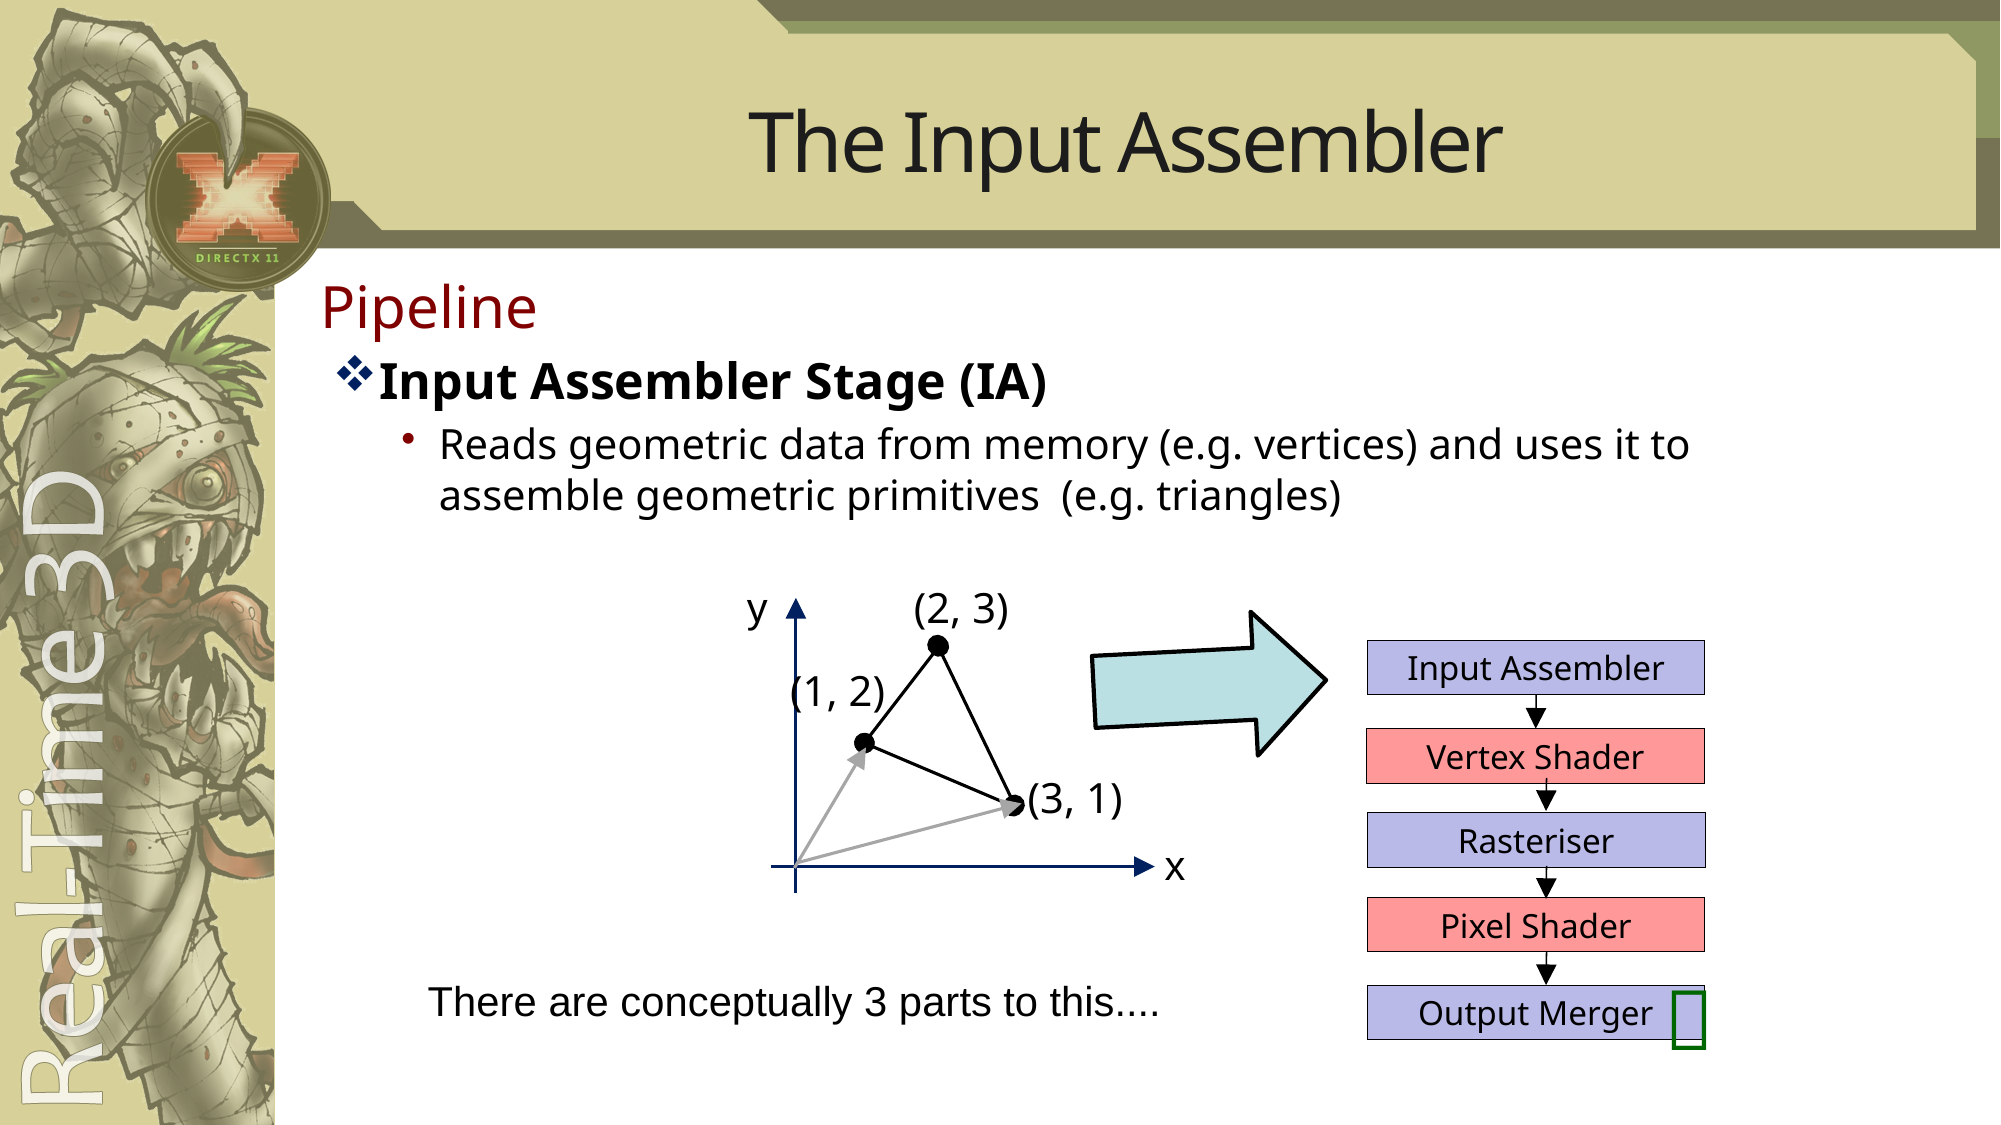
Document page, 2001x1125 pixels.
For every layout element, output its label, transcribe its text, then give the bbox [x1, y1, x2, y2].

text_box [1207, 609, 1329, 758]
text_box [731, 573, 1202, 898]
text_box  [1650, 959, 1750, 1075]
list Pipeline Input Assembler Stage (IA) Reads geometric data from memory (e.g. vertices) and uses it to assemble geometric primitives (e.g. triangles) [305, 262, 1712, 1062]
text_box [1366, 639, 1706, 1041]
title The Input Assembler [353, 44, 1901, 233]
text_box There are conceptually 3 parts to this.... [412, 967, 1176, 1033]
picture [0, 0, 347, 1125]
